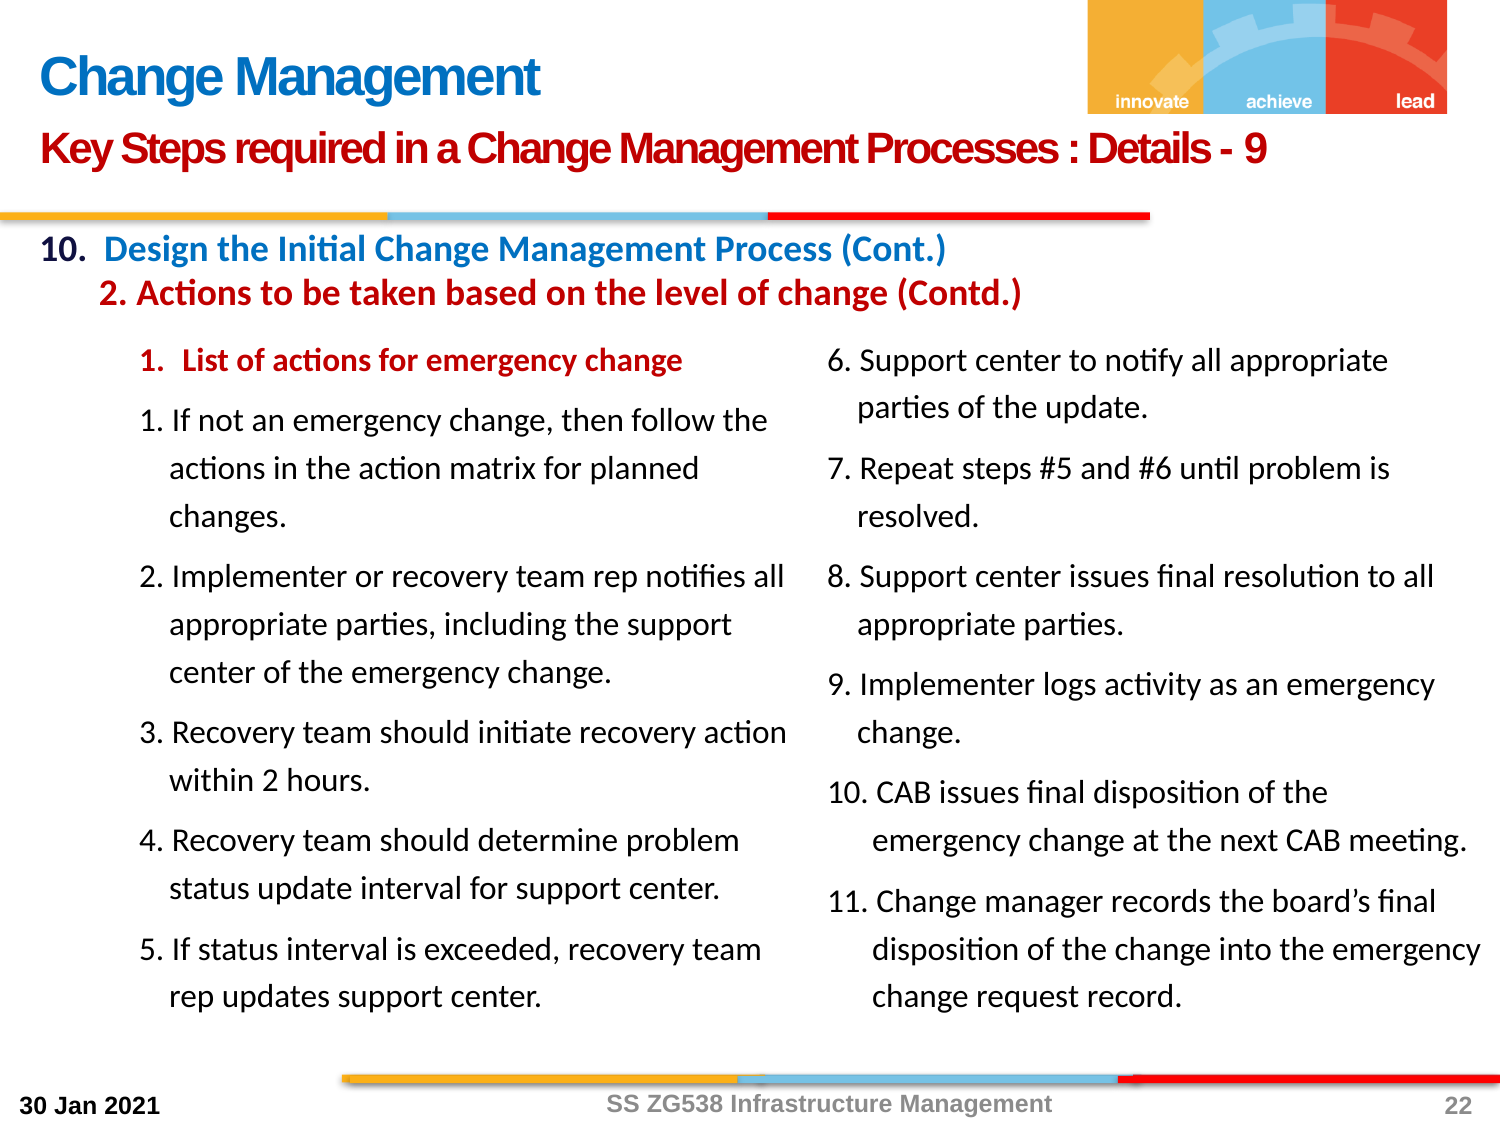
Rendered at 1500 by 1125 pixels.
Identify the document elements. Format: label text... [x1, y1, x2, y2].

footer SS ZG538 Infrastructure Management [587, 1072, 1073, 1125]
slide_number 22 [1137, 1074, 1488, 1125]
text_box Design the Initial Change Management Process (Cont.) 2. Actions to be taken based on the level of change (Contd.) [24, 229, 1133, 320]
list Change Management Key Steps required in a Change Management Processes : Details - 9 [24, 0, 1288, 213]
picture [1288, 0, 1448, 114]
list List of actions for emergency change 1. If not an emergency change, then follow the actions in the action matrix for planned changes. 2. Implementer or recovery team rep notifies all appropriate parties, including the support center of the emergency change. 3. Recovery team should initiate recovery action within 2 hours. 4. Recovery team should determine problem status update interval for support center. 5. If status interval is exceeded, recovery team rep updates support center. 6. Support center to notify all appropriate parties of the update. 7. Repeat steps #5 and #6 until problem is resolved. 8. Support center issues final resolution to all appropriate parties. 9. Implementer logs activity as an emergency change. 10. CAB issues final disposition of the emergency change at the next CAB meeting. 11. Change manager records the board’s final disposition of the change into the emergency change request record. [124, 322, 1500, 1075]
